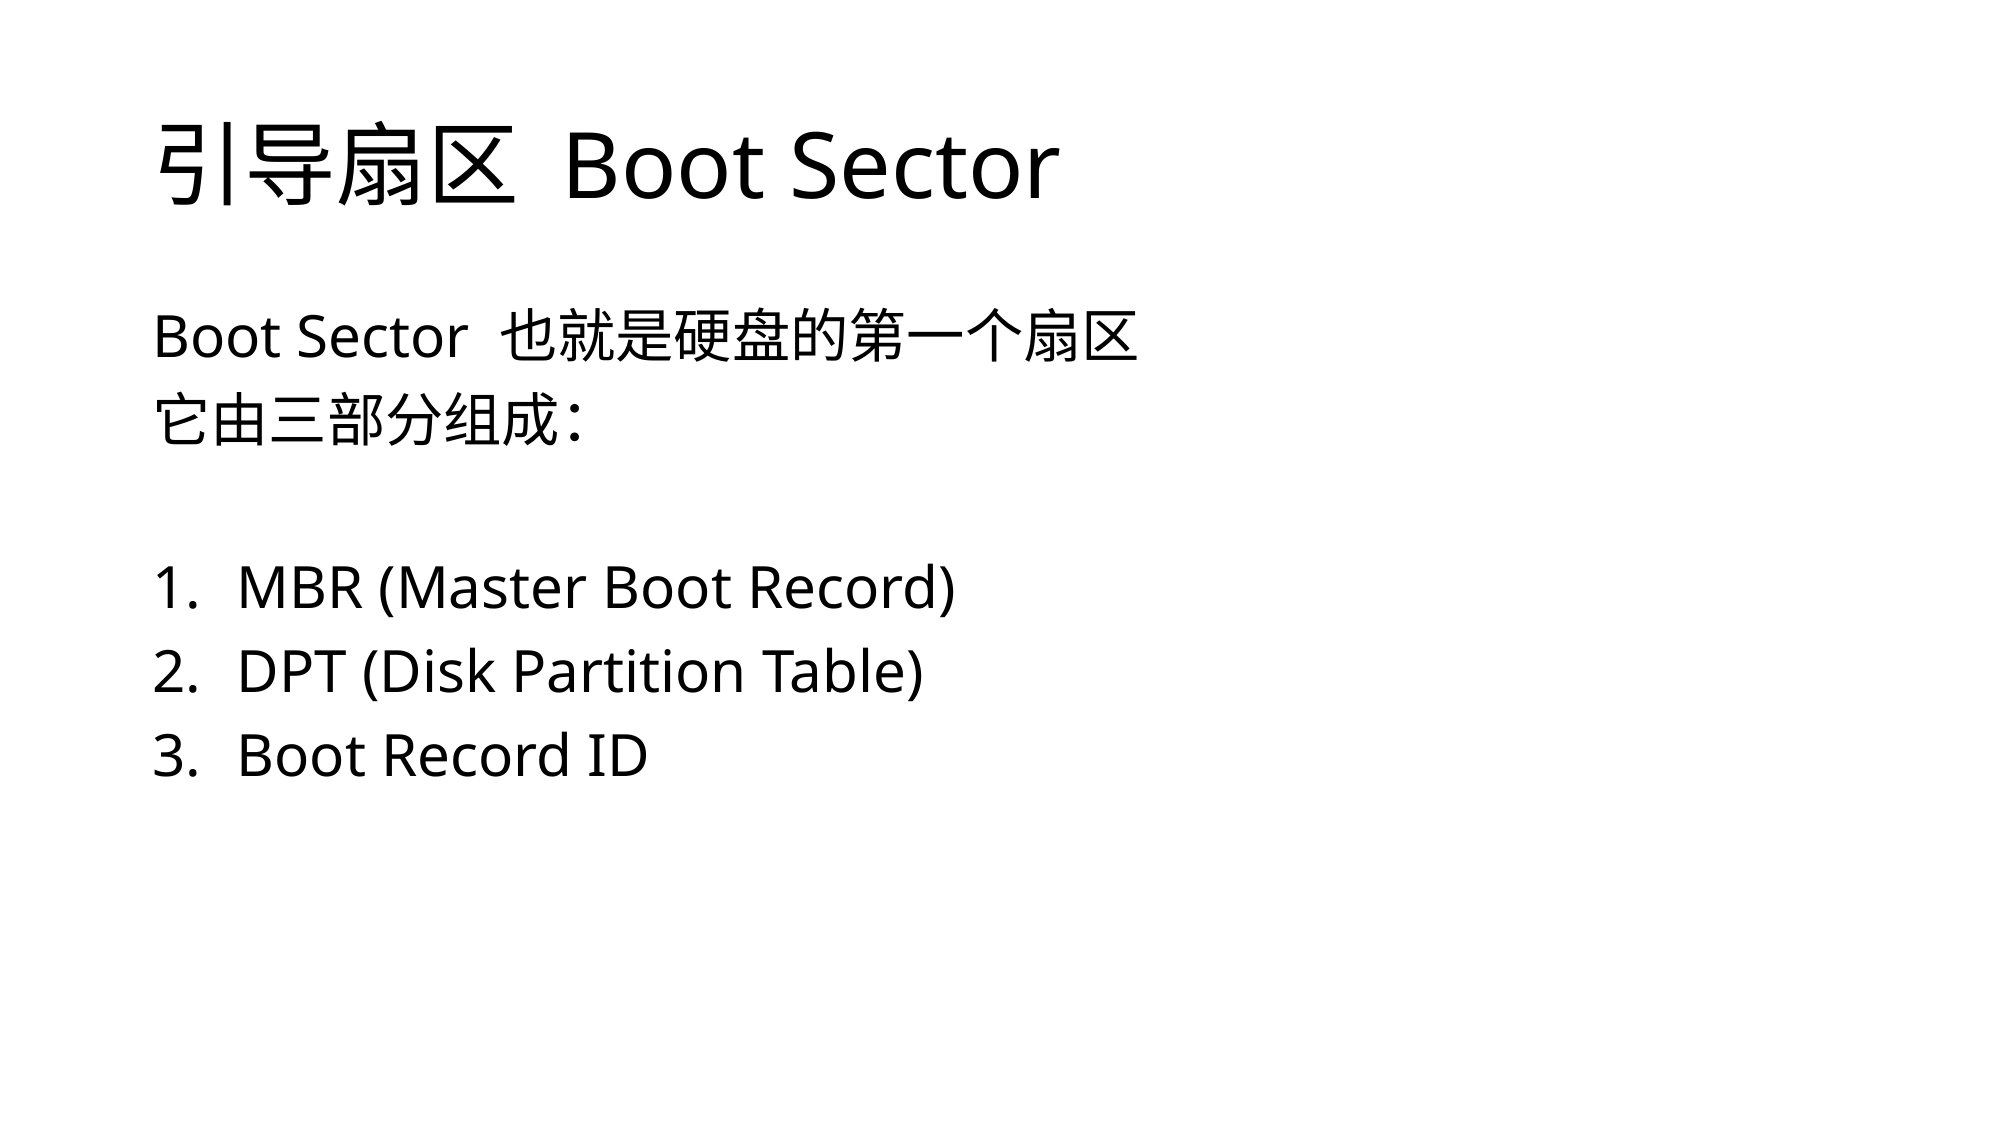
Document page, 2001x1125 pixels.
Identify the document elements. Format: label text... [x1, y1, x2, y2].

title 引导扇区 Boot Sector [137, 59, 1863, 278]
list Boot Sector 也就是硬盘的第一个扇区 它由三部分组成： MBR (Master Boot Record) DPT (Disk Partition Table) Boot Record ID [137, 299, 1863, 1014]
